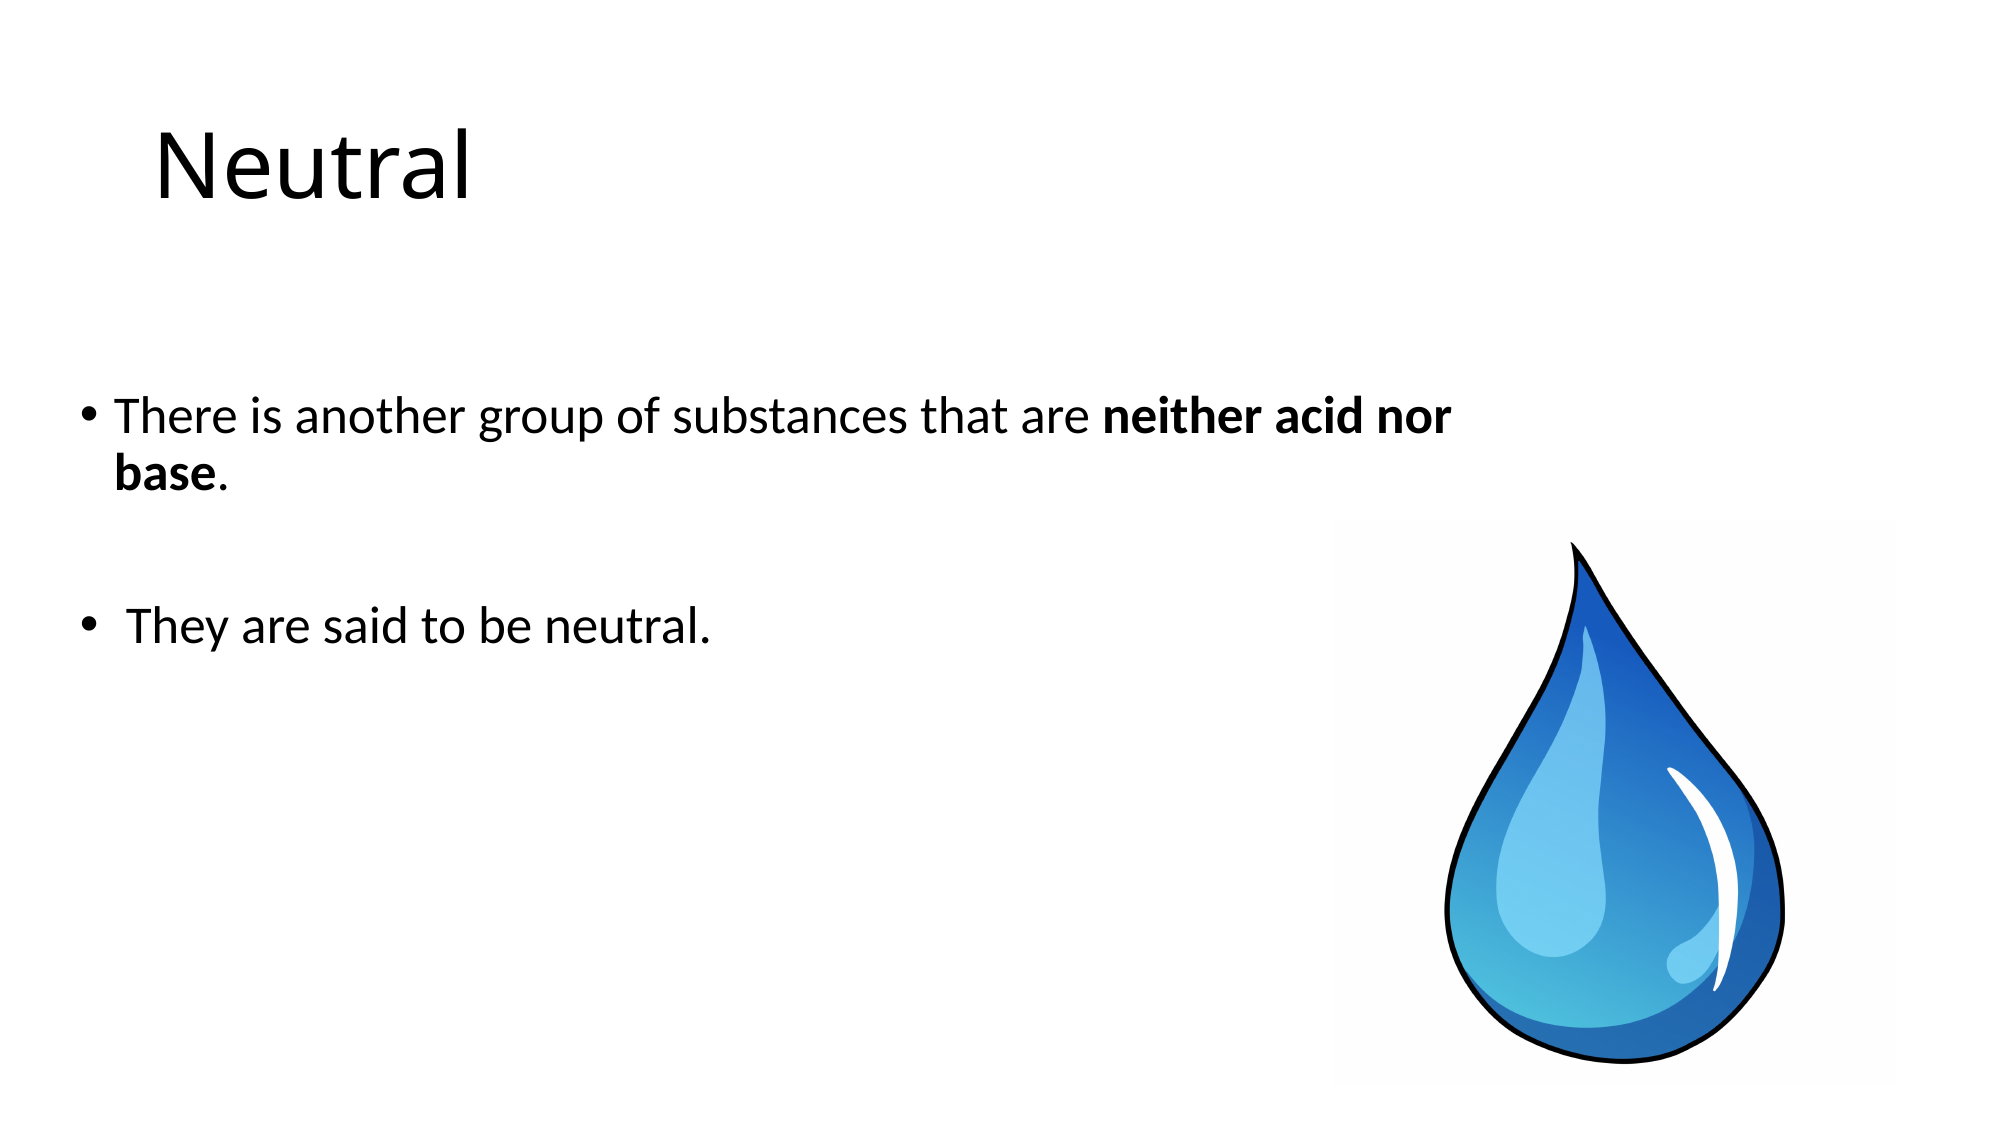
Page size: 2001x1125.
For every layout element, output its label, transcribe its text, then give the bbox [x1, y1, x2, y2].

picture [1333, 521, 1896, 1085]
list There is another group of substances that are neither acid nor base. They are said to be neutral. [64, 380, 1476, 664]
title Neutral [137, 59, 1863, 278]
